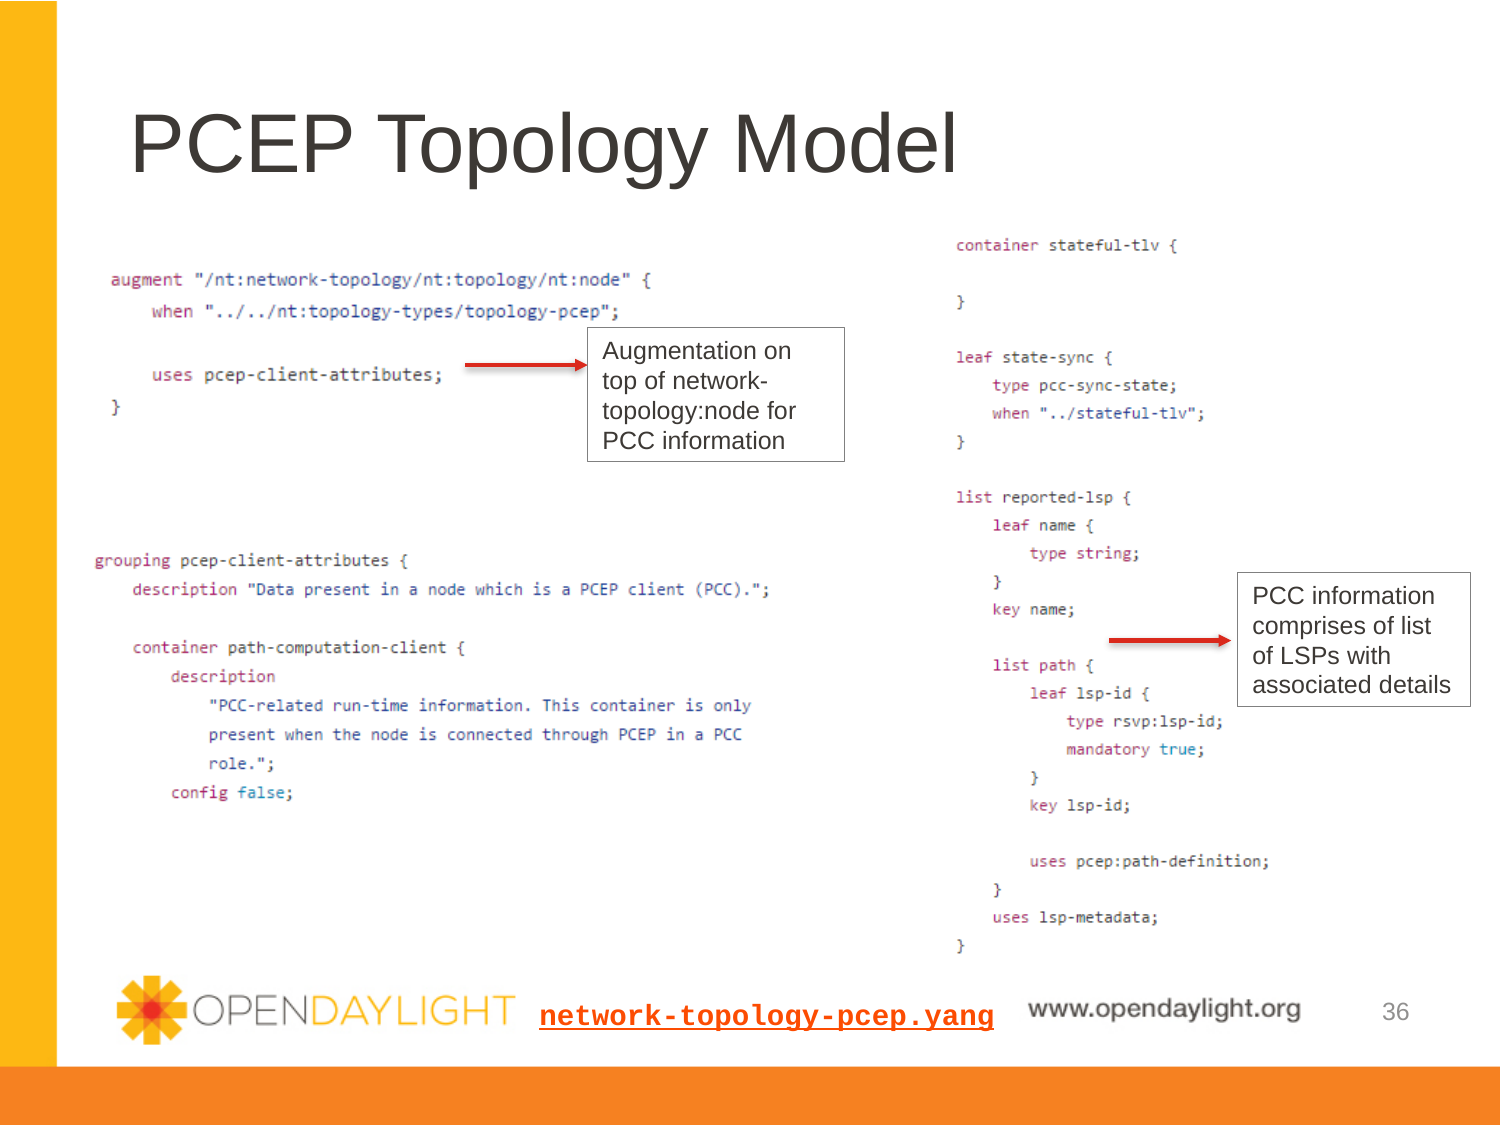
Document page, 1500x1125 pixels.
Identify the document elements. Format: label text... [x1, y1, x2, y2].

text_box PCC information comprises of list of LSPs with associated details [1313, 571, 1471, 707]
title PCEP Topology Model [115, 45, 1425, 233]
text_box network-topology-pcep.yang [524, 988, 1010, 1039]
slide_number 36 [1340, 980, 1425, 1041]
text_box Augmentation on top of network-topology:node for PCC information [587, 327, 845, 462]
picture [0, 1, 1500, 1125]
